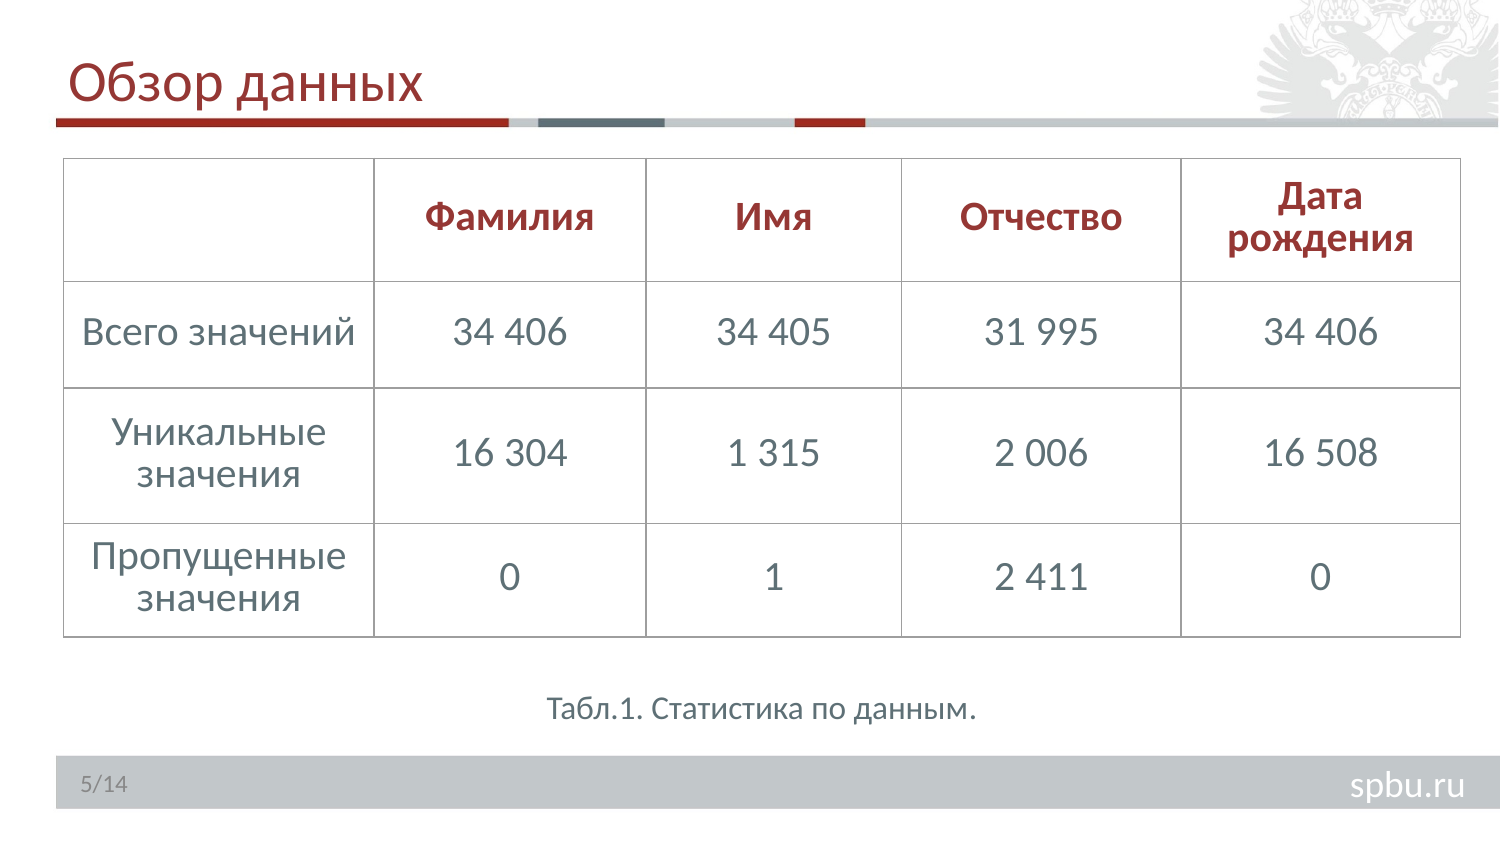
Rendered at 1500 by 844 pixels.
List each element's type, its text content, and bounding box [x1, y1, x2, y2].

table_cell 2 411 [902, 524, 1180, 636]
table_cell 0 [375, 524, 645, 636]
table_cell Пропущенные значения [64, 524, 373, 636]
table_cell 2 006 [902, 389, 1180, 523]
table_header Дата рождения [1182, 159, 1460, 281]
table_header [64, 159, 373, 281]
table_cell 16 304 [375, 389, 645, 523]
table_header Имя [647, 159, 901, 281]
table_cell 1 315 [647, 389, 901, 523]
table_cell 34 406 [1182, 282, 1460, 387]
table_cell Уникальные значения [64, 389, 373, 523]
table_cell 0 [1182, 524, 1460, 636]
table_header Отчество [902, 159, 1180, 281]
table_cell 34 405 [647, 282, 901, 387]
table_cell 34 406 [375, 282, 645, 387]
title Обзор данных [53, 43, 646, 113]
slide_number 5/14 [64, 764, 313, 800]
table_cell 16 508 [1182, 389, 1460, 523]
table_cell 31 995 [902, 282, 1180, 387]
picture [0, 0, 1500, 844]
table_cell Всего значений [64, 282, 373, 387]
text_box Табл.1. Статистика по данным. [63, 660, 1461, 752]
table_cell 1 [647, 524, 901, 636]
table_header Фамилия [375, 159, 645, 281]
